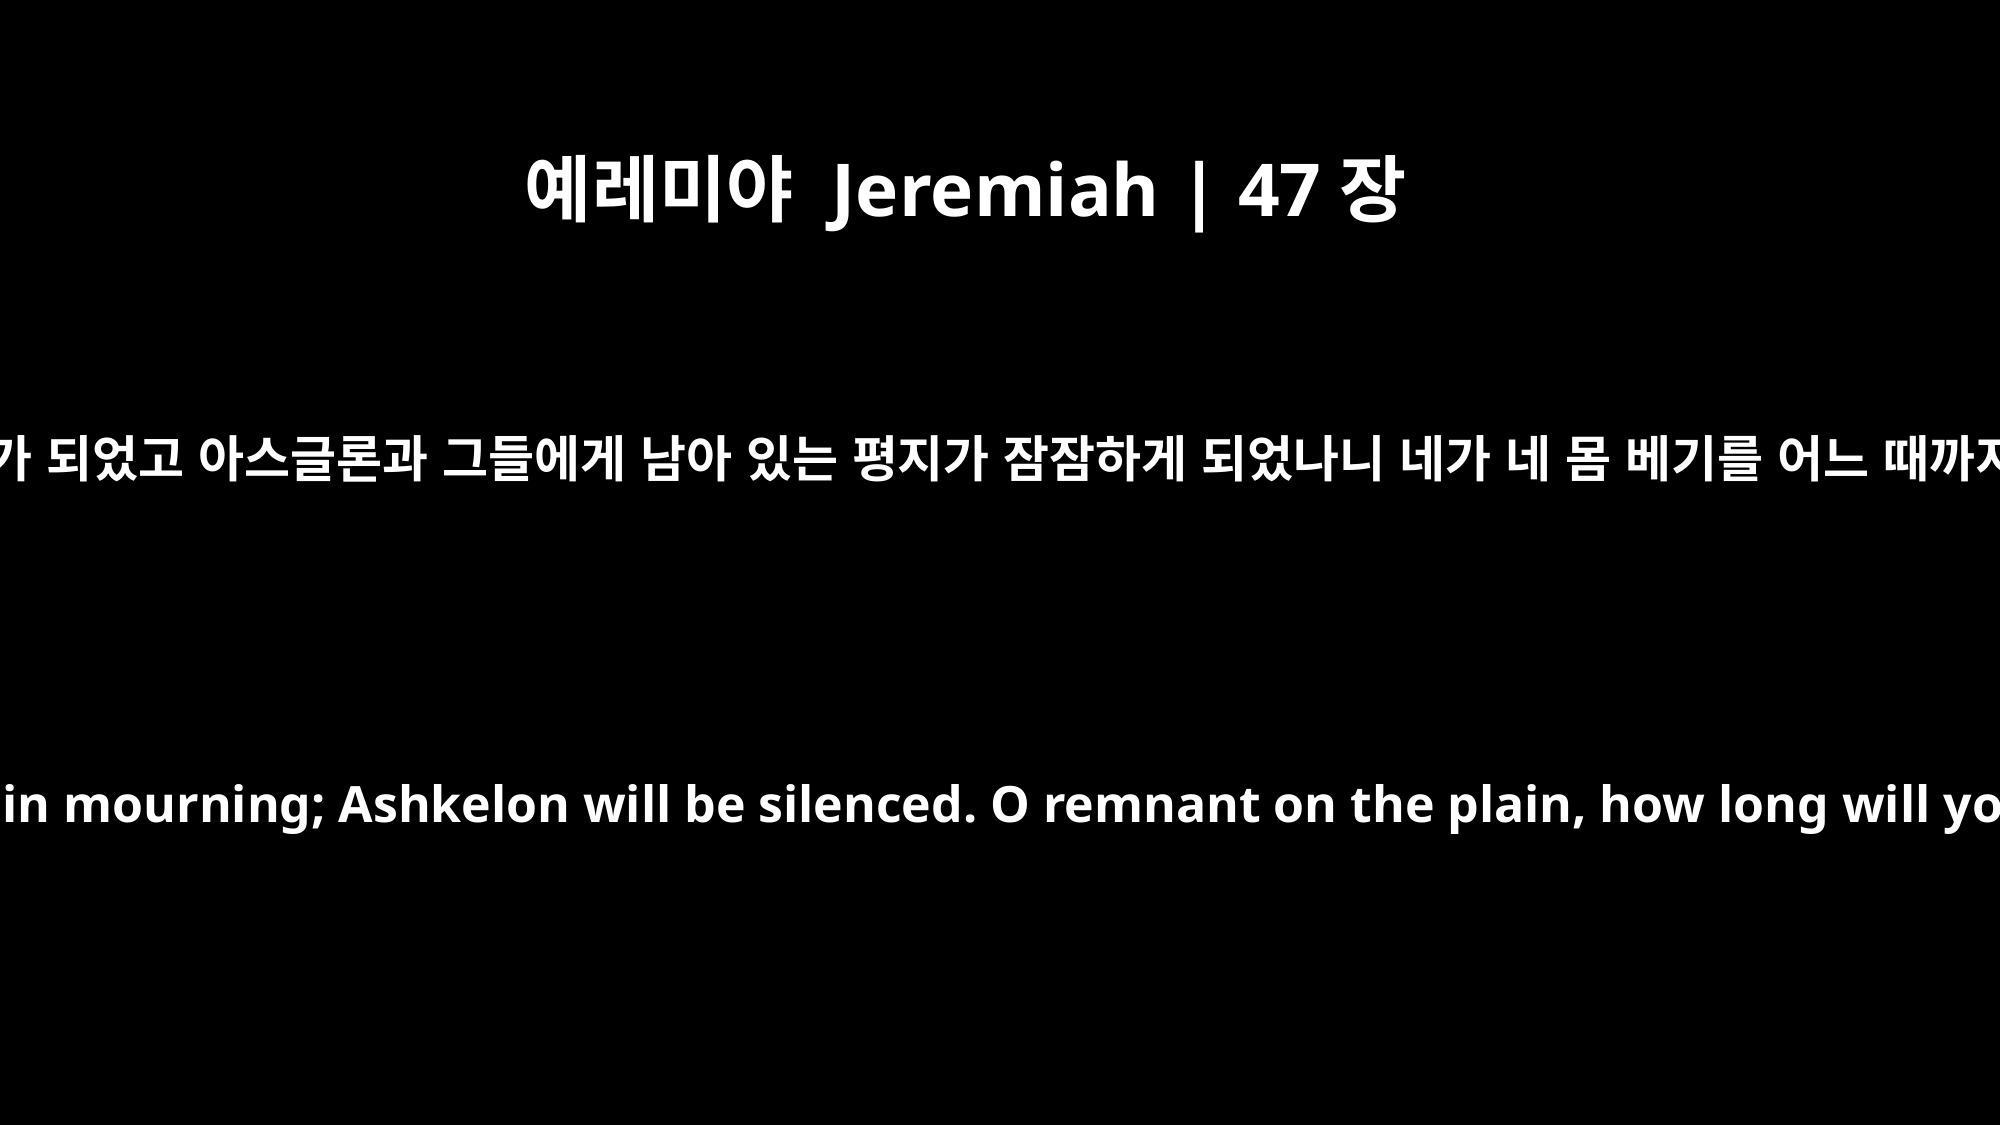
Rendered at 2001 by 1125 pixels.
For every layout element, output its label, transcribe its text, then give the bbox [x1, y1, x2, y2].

text_box 예레미야 Jeremiah | 47장 [510, 136, 1422, 239]
text_box Gaza will shave her head in mourning; Ashkelon will be silenced. O remnant on the plain, how long will you cut yourselves? [0, 764, 2000, 840]
text_box 5 가사는 대머리가 되었고 아스글론과 그들에게 남아 있는 평지가 잠잠하게 되었나니 네가 네 몸 베기를 어느 때까지 하겠느냐 [0, 359, 2000, 495]
